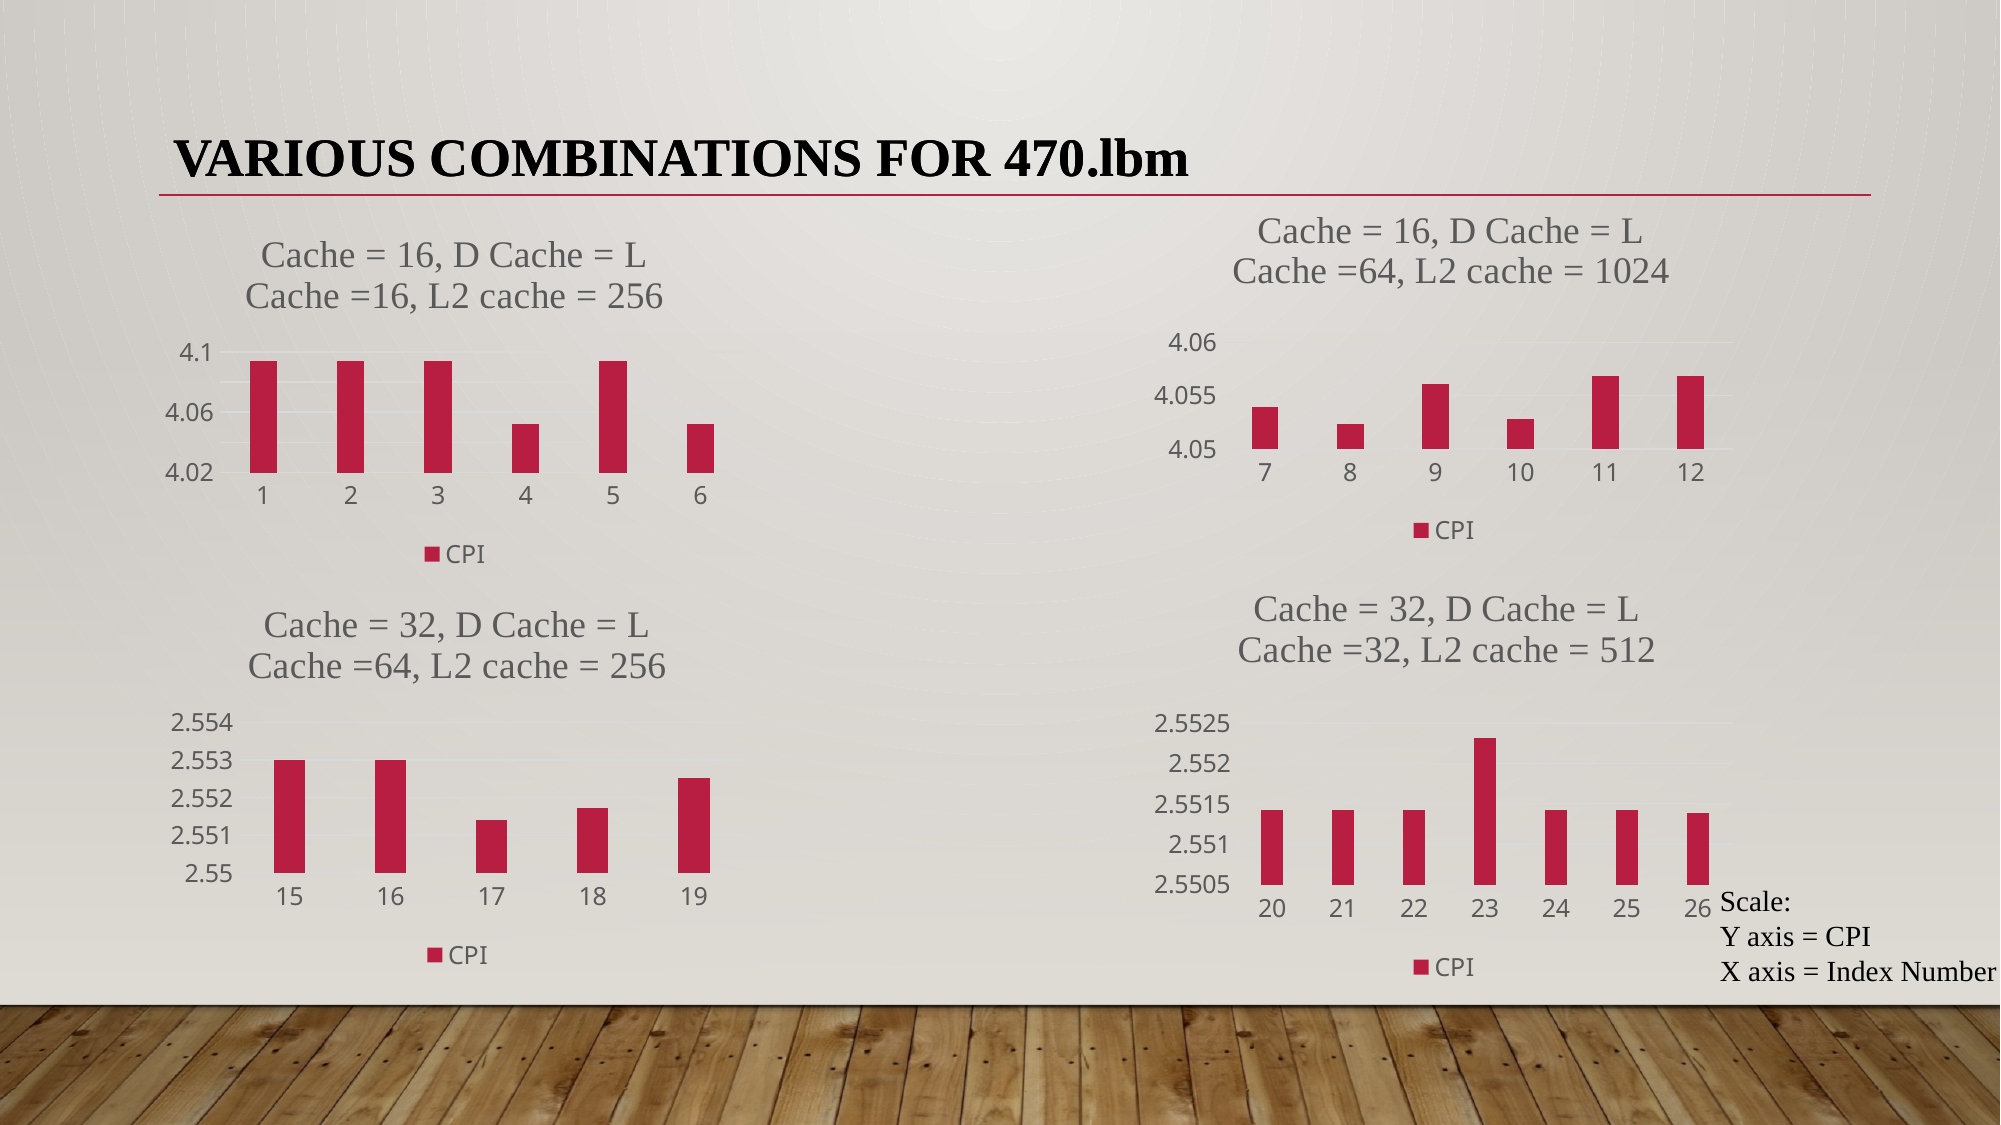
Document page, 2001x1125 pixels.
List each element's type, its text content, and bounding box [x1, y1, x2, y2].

chart [1141, 198, 1746, 554]
text_box Scale: Y axis = CPI X axis = Index Number [1705, 875, 2000, 995]
chart [1141, 577, 1746, 991]
text_box VARIOUS COMBINATIONS FOR 470.lbm [158, 115, 1386, 194]
chart [152, 207, 757, 979]
picture [0, 1005, 2000, 1125]
